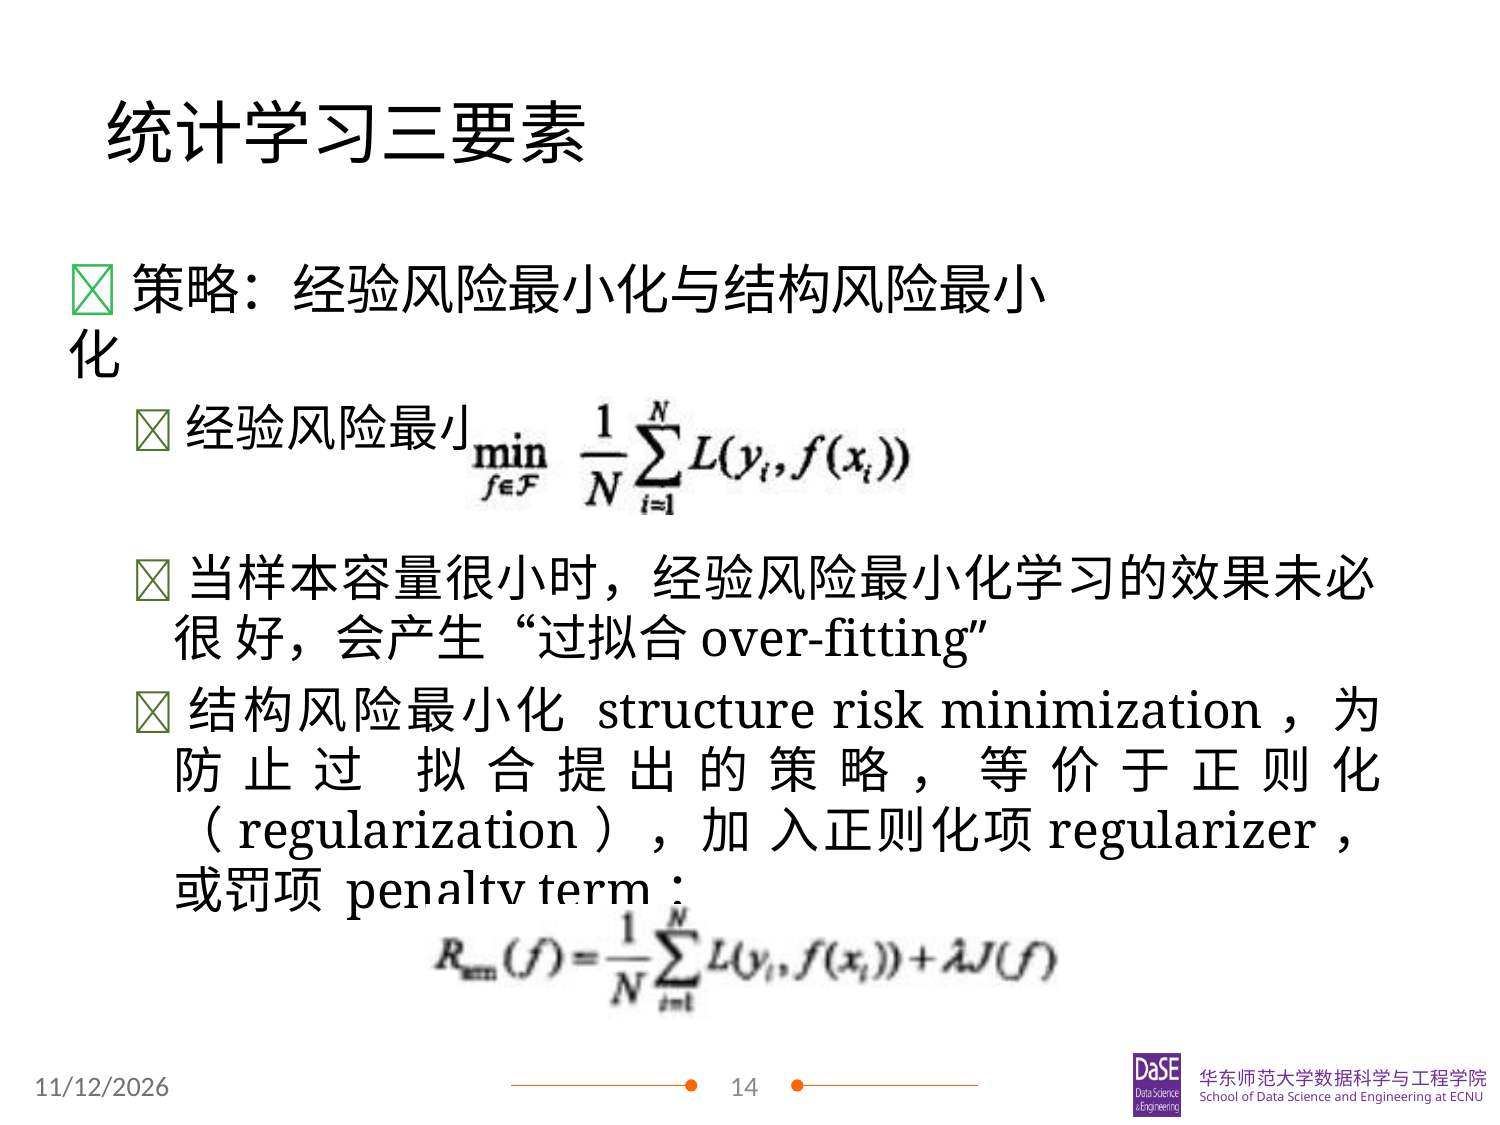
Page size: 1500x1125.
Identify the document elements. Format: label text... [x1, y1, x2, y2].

picture [1133, 1053, 1181, 1117]
text_box 当样本容量很小时，经验风险最小化学习的效果未必很 好，会产生“过拟合over-fitting” 结构风险最小化 structure risk minimization，为防止过 拟合提出的策略，等价于正则化（regularization），加 入正则化项regularizer，或罚项 penalty term： [130, 546, 1384, 919]
text_box 策略：经验风险最小化与结构风险最小化 经验风险最小化最优模型 [65, 255, 1097, 456]
text_box [425, 904, 1069, 1019]
text_box [466, 396, 915, 515]
title 统计学习三要素 [103, 36, 1397, 225]
